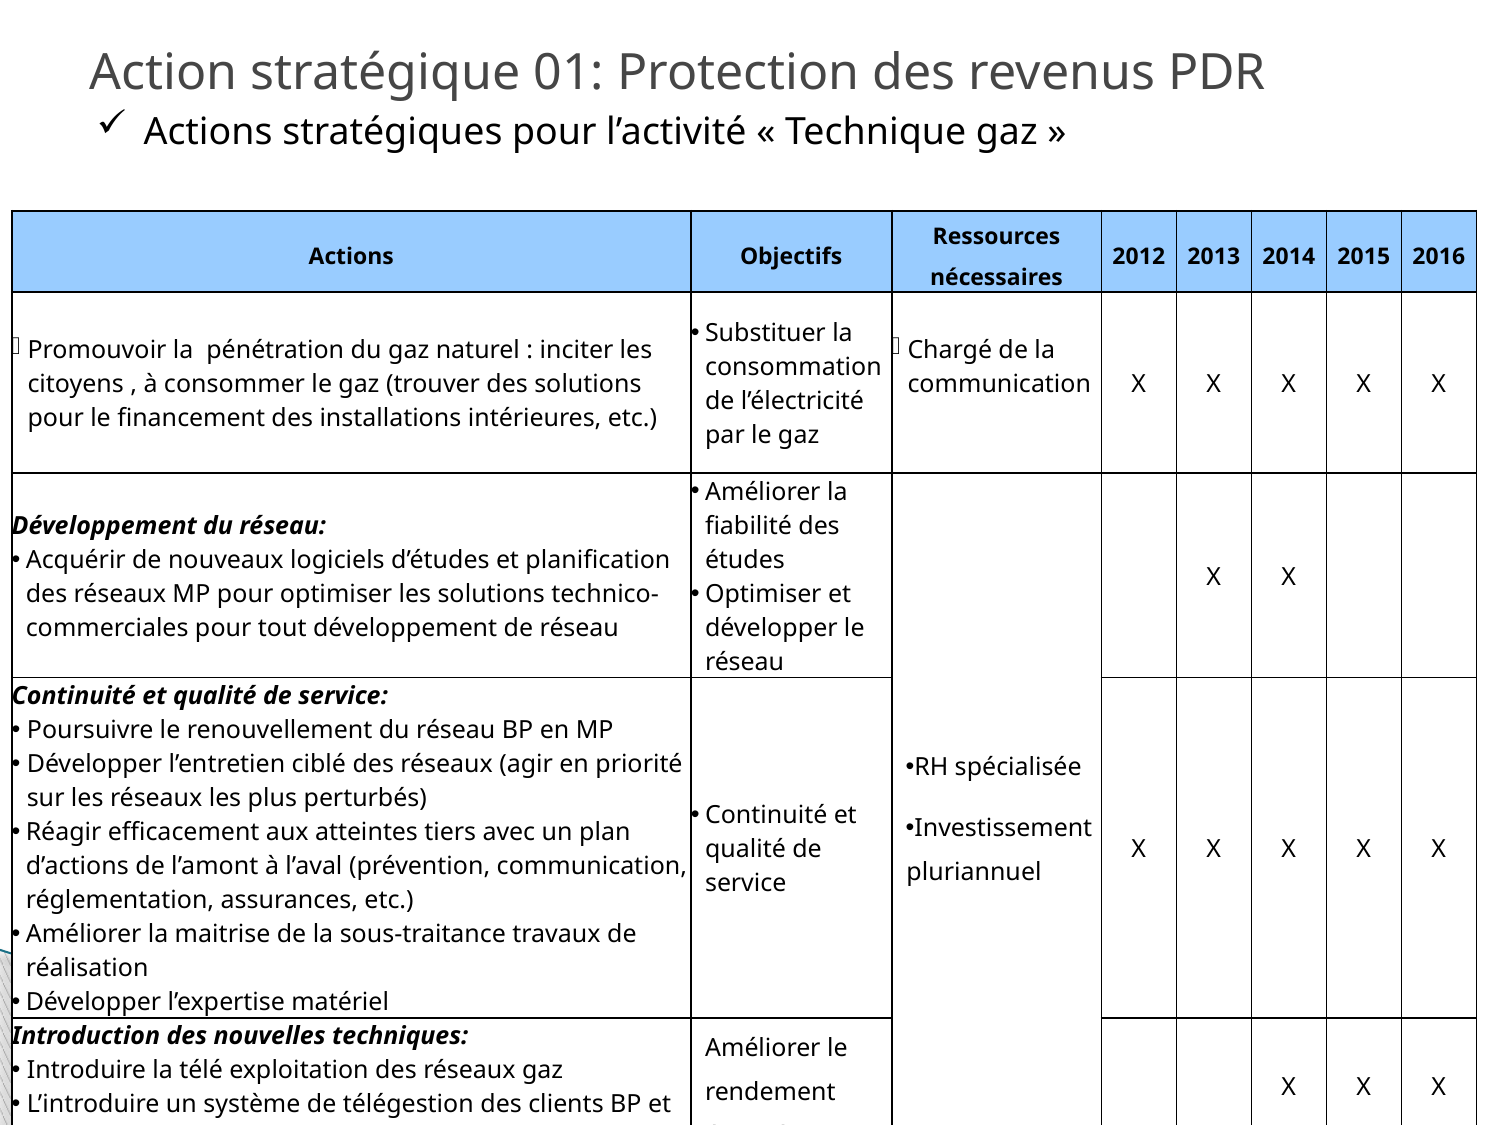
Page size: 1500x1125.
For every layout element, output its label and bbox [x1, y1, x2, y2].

table_cell [13, 474, 690, 677]
table_cell [1102, 474, 1176, 677]
table_cell [1327, 293, 1401, 472]
table_cell [1177, 474, 1251, 677]
table_cell [1252, 474, 1326, 677]
table_cell [1177, 1019, 1251, 1125]
table_cell [893, 293, 1101, 472]
table_header [893, 212, 1101, 291]
table_cell [1402, 1019, 1476, 1125]
table_cell [692, 678, 891, 1017]
table_cell [692, 1019, 891, 1125]
table_cell [1327, 1019, 1401, 1125]
table_header [13, 212, 690, 291]
title [75, 24, 1425, 114]
table_cell [1252, 1019, 1326, 1125]
table_cell [1177, 293, 1251, 472]
table_cell [1402, 678, 1476, 1017]
table_cell [893, 474, 1101, 1125]
table_cell [1327, 474, 1401, 677]
table_cell [692, 293, 891, 472]
table_header [1402, 212, 1476, 291]
table_cell [1252, 678, 1326, 1017]
table_header [1102, 212, 1176, 291]
table_header [1252, 212, 1326, 291]
table_cell [1177, 678, 1251, 1017]
table_cell [0, 953, 11, 958]
table_cell [1252, 293, 1326, 472]
table_cell [1327, 678, 1401, 1017]
table_cell [1102, 293, 1176, 472]
table_cell [13, 678, 690, 1017]
table_cell [13, 1019, 690, 1125]
table_header [1327, 212, 1401, 291]
table_header [1177, 212, 1251, 291]
table_cell [692, 474, 891, 677]
table_cell [1102, 678, 1176, 1017]
table_cell [1402, 293, 1476, 472]
table_header [692, 212, 891, 291]
text_box [81, 100, 1196, 160]
slide_number [1418, 1051, 1479, 1112]
table_cell [13, 293, 690, 472]
table_cell [1402, 474, 1476, 677]
table_cell [1102, 1019, 1176, 1125]
